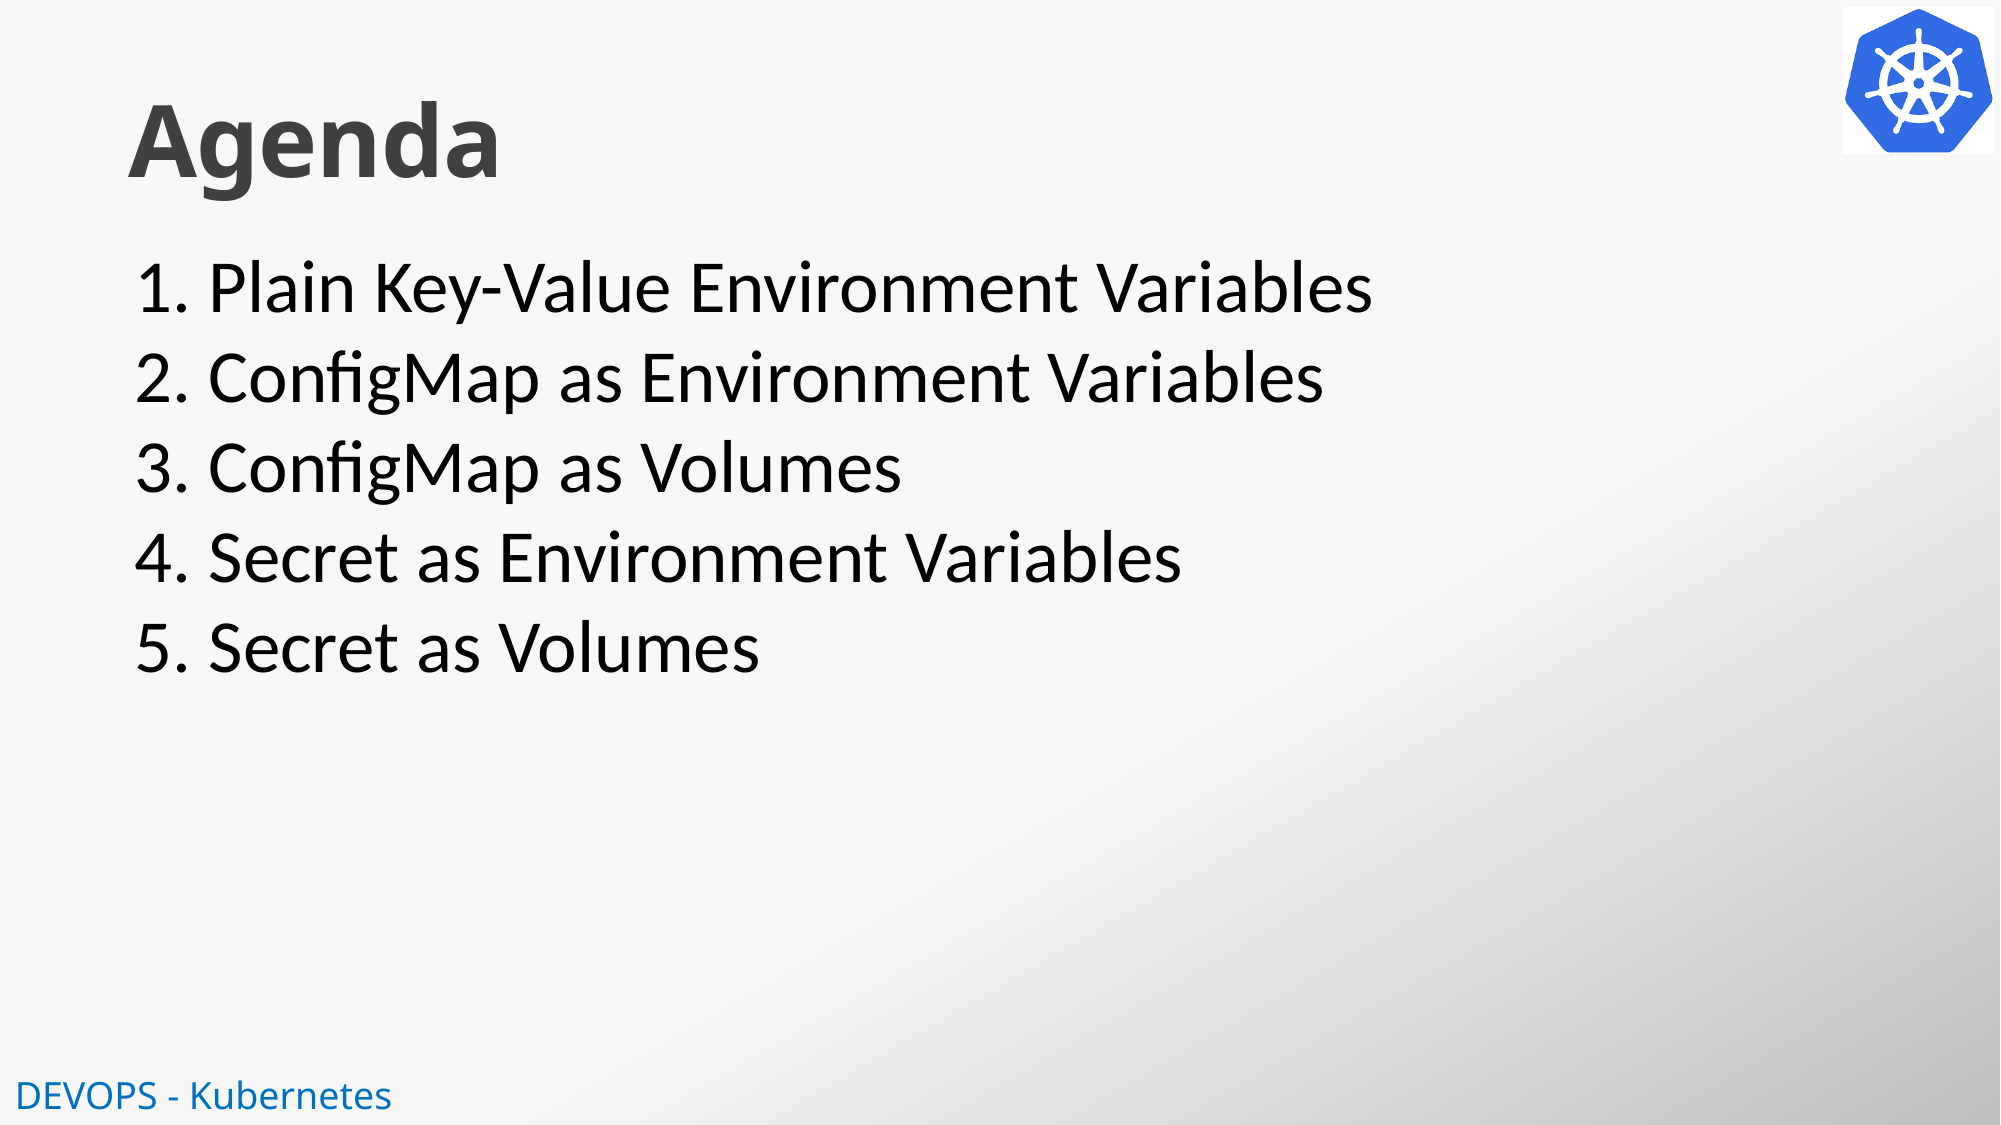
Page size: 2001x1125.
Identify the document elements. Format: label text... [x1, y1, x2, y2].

picture [1843, 7, 1994, 154]
title Agenda [113, 47, 1764, 206]
text_box 1. Plain Key-Value Environment Variables 2. ConfigMap as Environment Variables 3. ConfigMap as Volumes 4. Secret as Environment Variables 5. Secret as Volumes [119, 140, 1390, 695]
